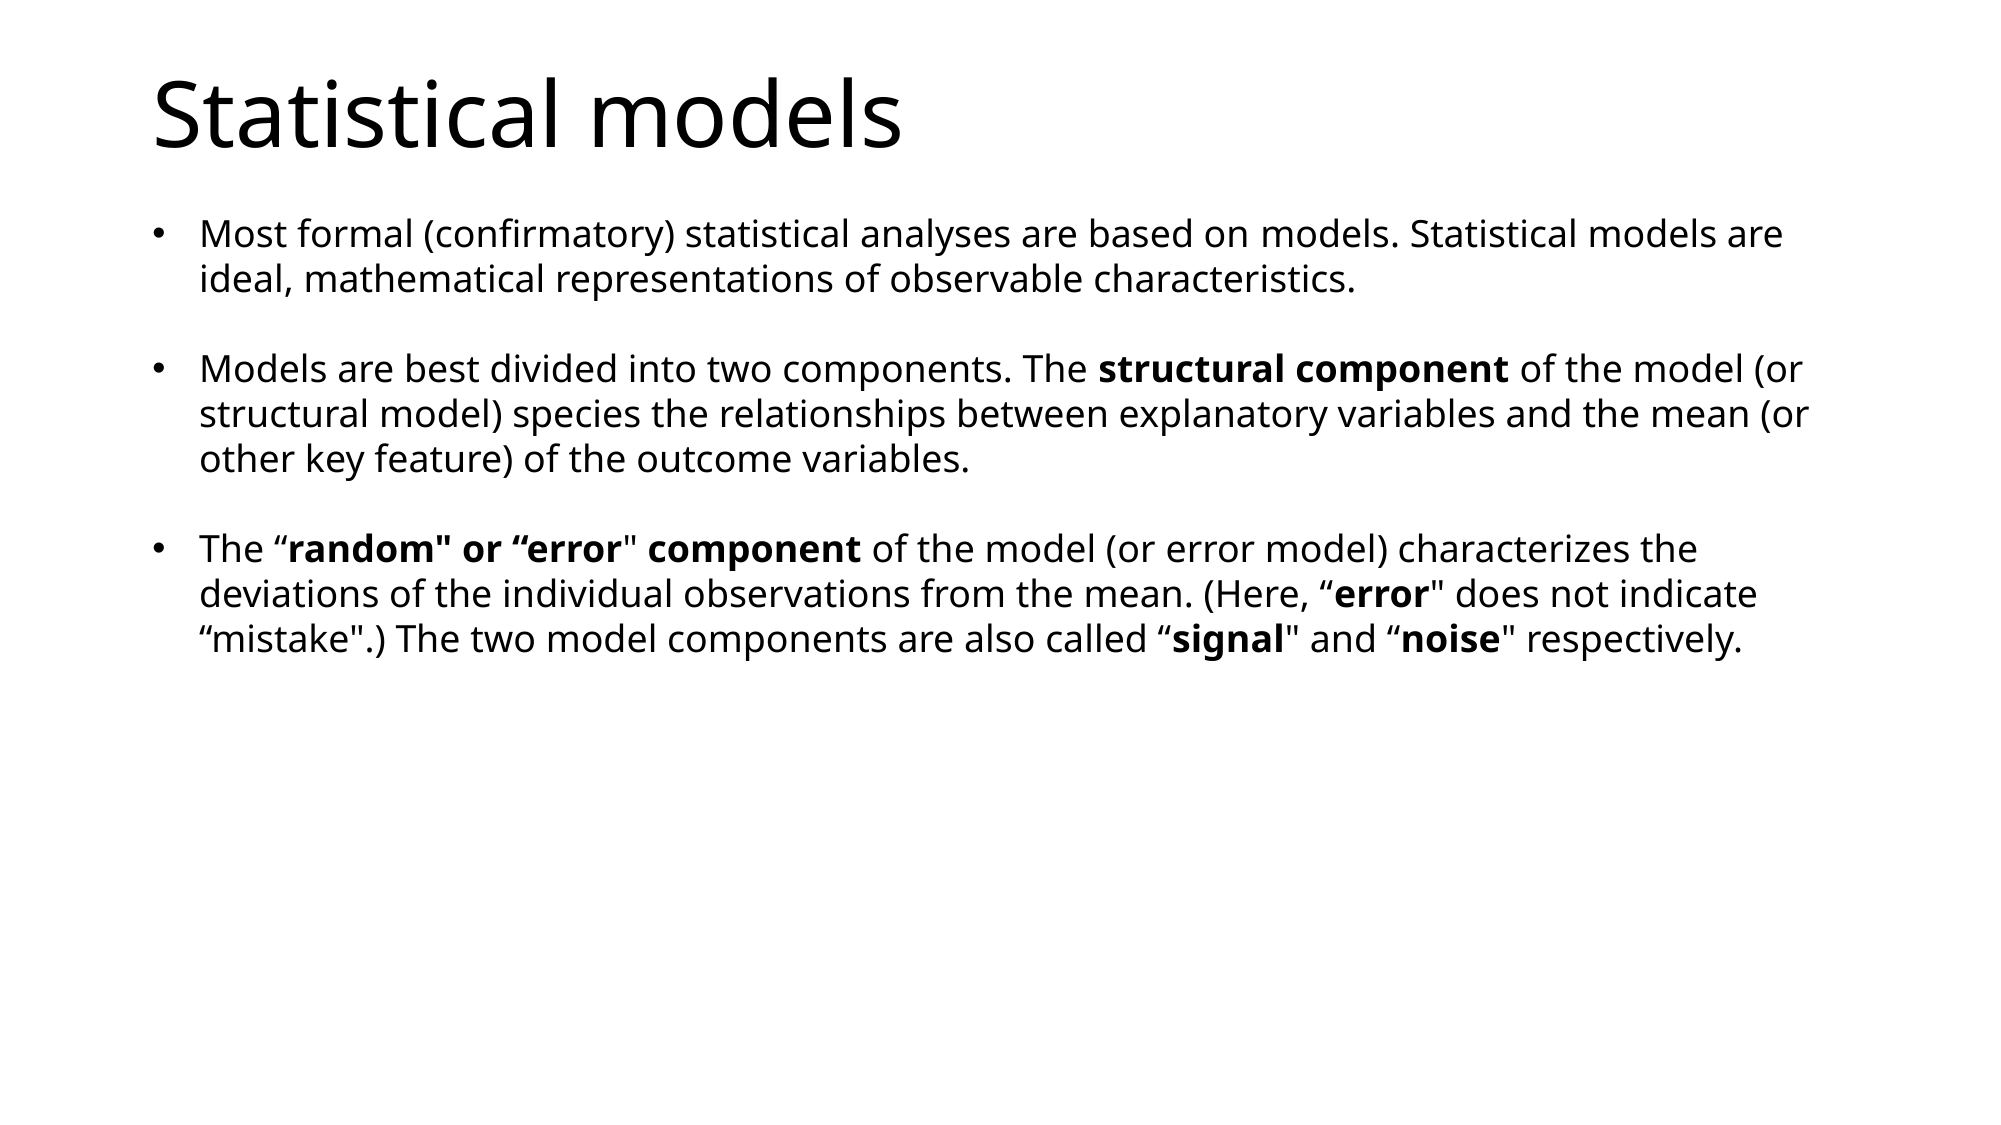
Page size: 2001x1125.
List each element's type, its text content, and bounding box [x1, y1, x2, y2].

title Statistical models [137, 59, 1863, 175]
text_box Most formal (confirmatory) statistical analyses are based on models. Statistical models are ideal, mathematical representations of observable characteristics. Models are best divided into two components. The structural component of the model (or structural model) species the relationships between explanatory variables and the mean (or other key feature) of the outcome variables. The “random" or “error" component of the model (or error model) characterizes the deviations of the individual observations from the mean. (Here, “error" does not indicate “mistake".) The two model components are also called “signal" and “noise" respectively. [137, 202, 1880, 668]
